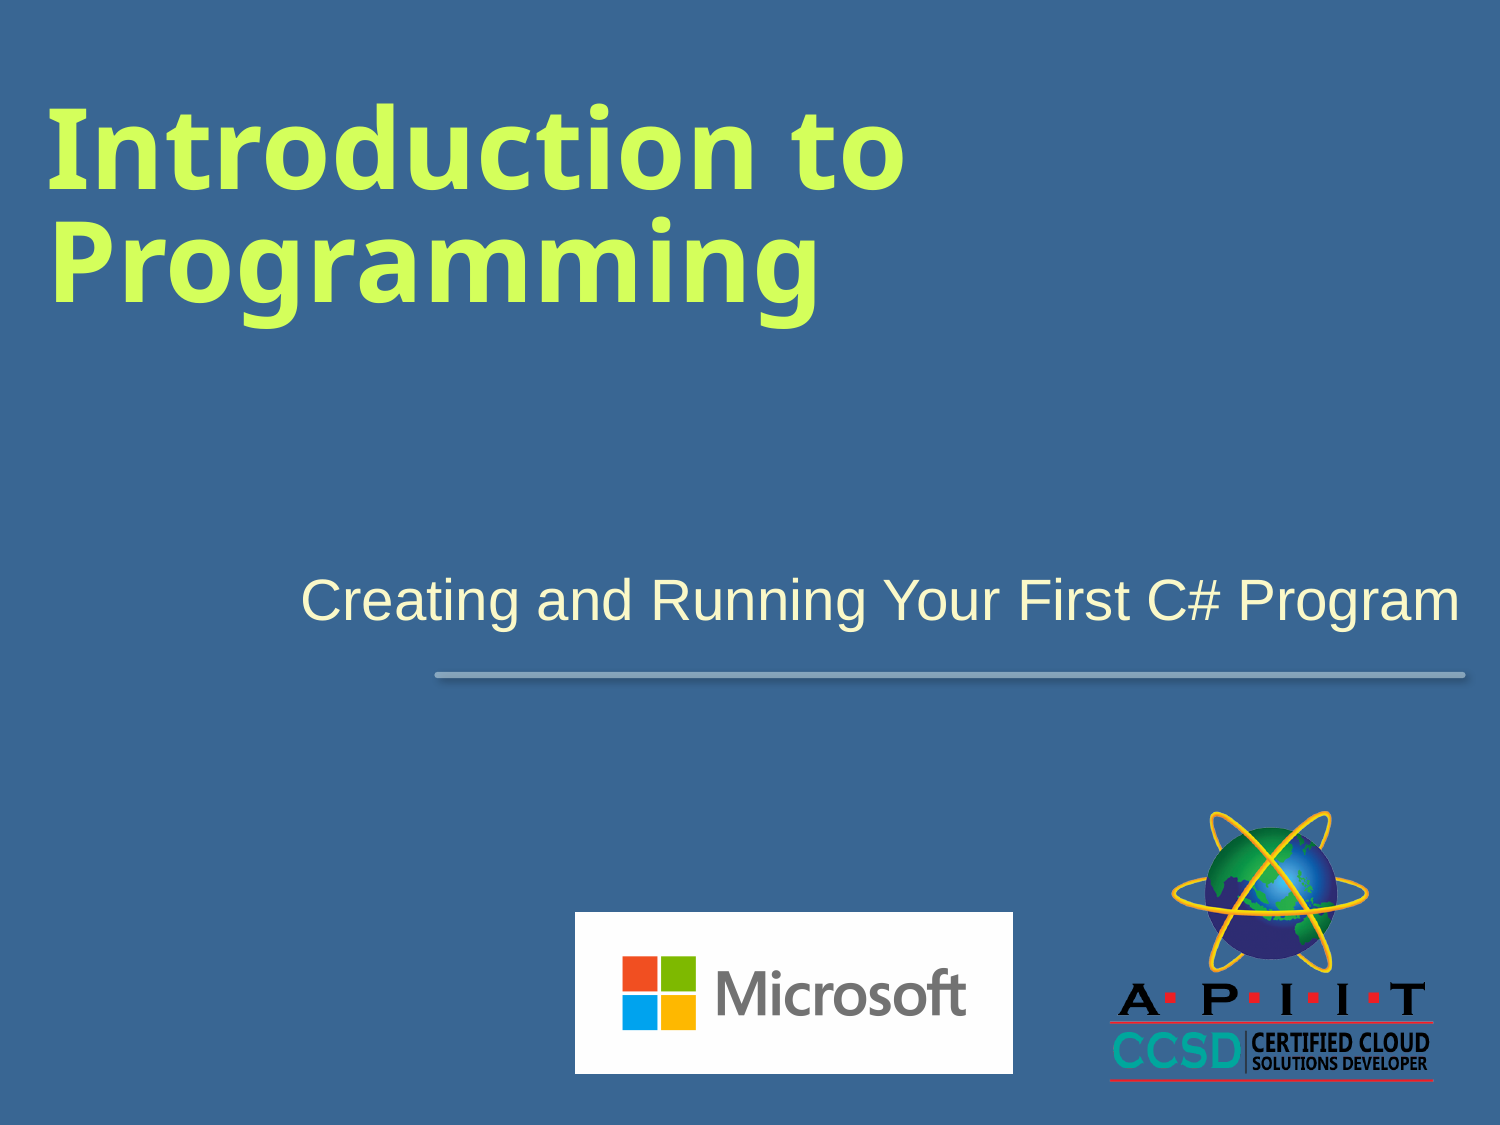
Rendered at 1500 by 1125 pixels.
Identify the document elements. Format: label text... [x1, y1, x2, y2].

picture [1074, 799, 1463, 1097]
subtitle Creating and Running Your First C# Program [99, 549, 1463, 644]
picture [574, 912, 1013, 1074]
title Introduction to Programming [31, 75, 1495, 325]
